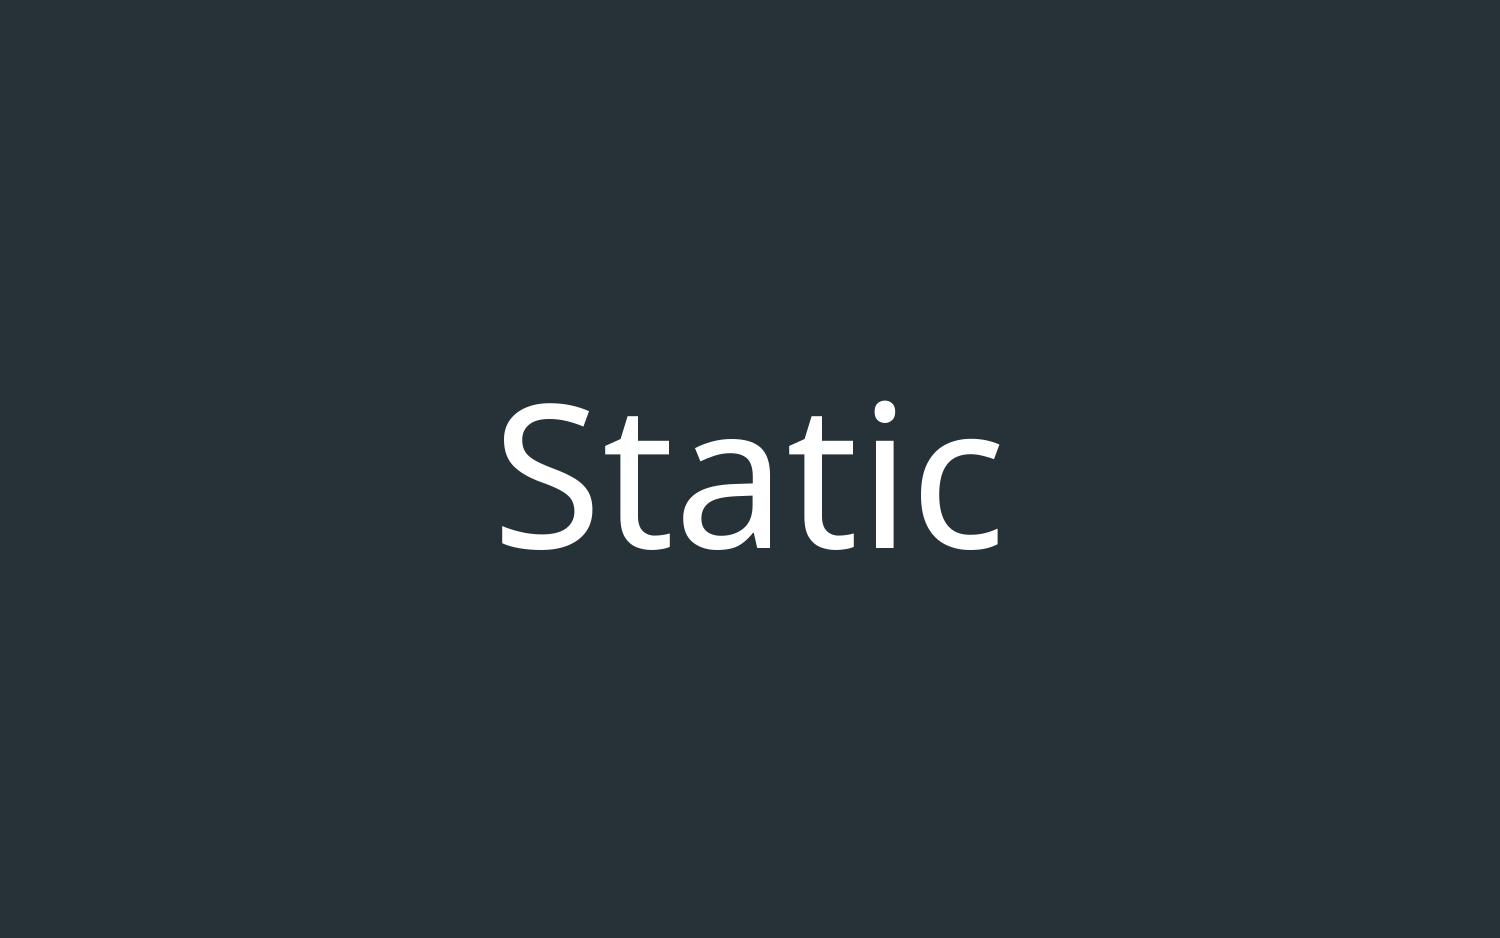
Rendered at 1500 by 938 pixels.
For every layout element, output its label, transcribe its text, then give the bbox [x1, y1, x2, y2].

text_box Static [0, 0, 1500, 938]
